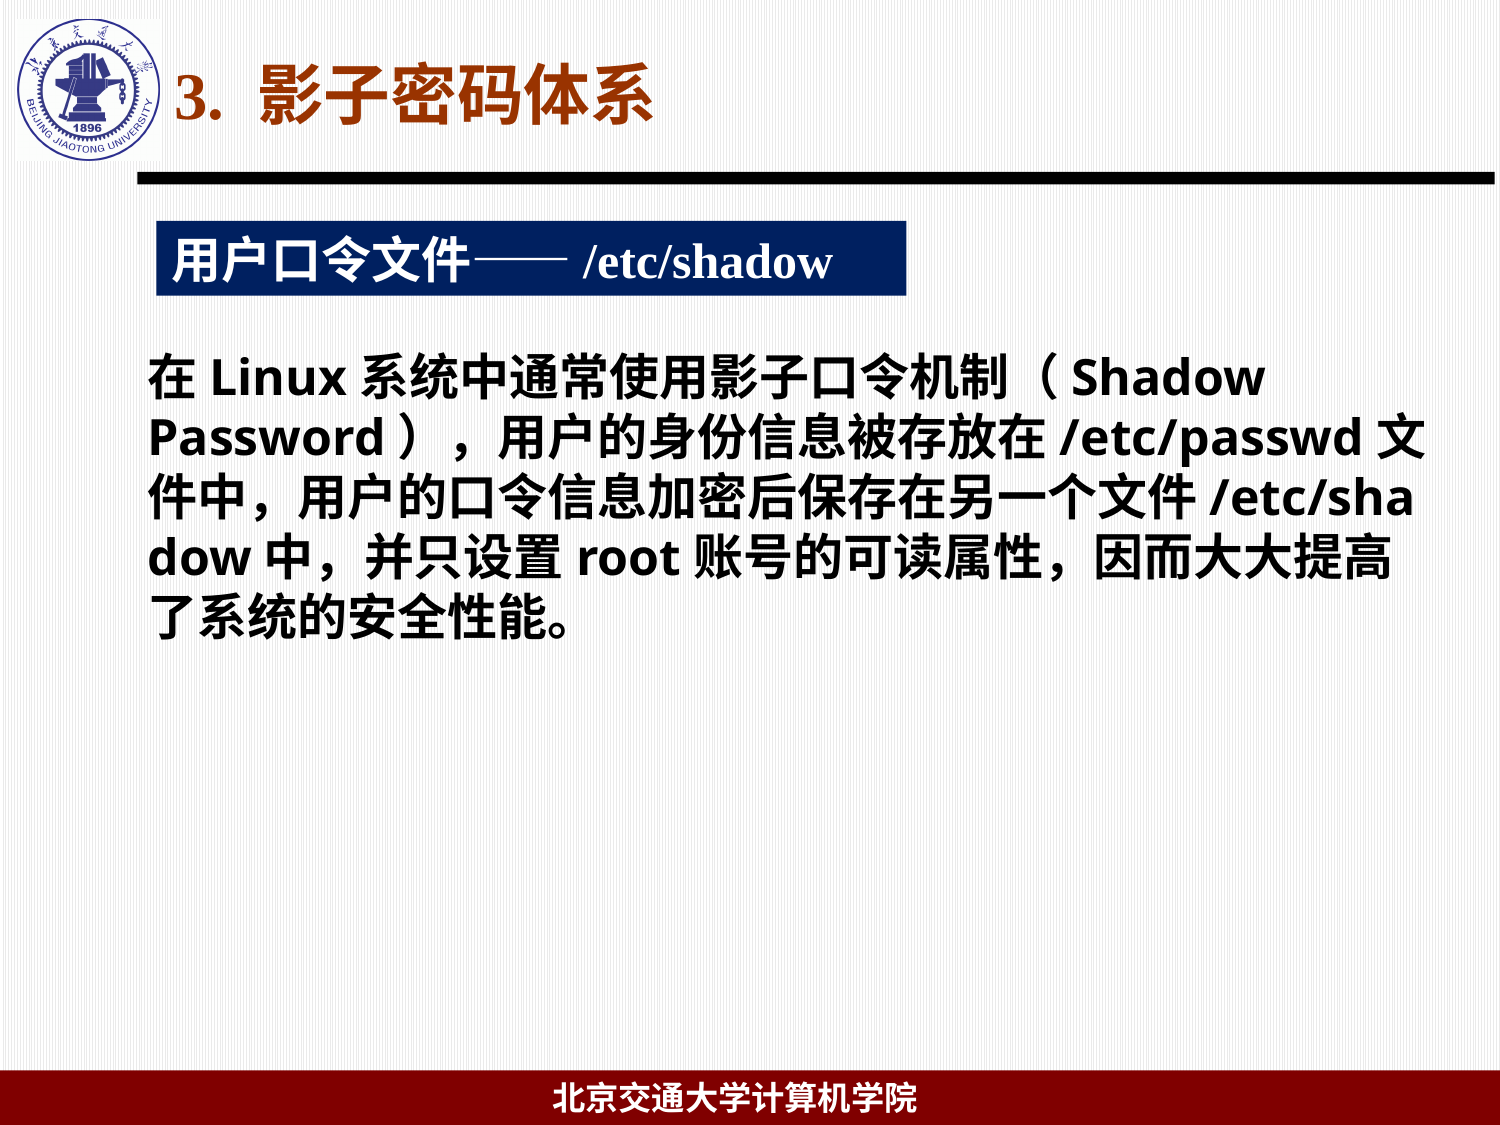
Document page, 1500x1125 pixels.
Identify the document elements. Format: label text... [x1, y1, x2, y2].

title 3. 影子密码体系 [159, 45, 1425, 149]
text_box 用户口令文件——/etc/shadow [156, 220, 907, 296]
list 在Linux系统中通常使用影子口令机制（Shadow Password），用户的身份信息被存放在/etc/passwd文件中，用户的口令信息加密后保存在另一个文件/etc/shadow中，并只设置root账号的可读属性，因而大大提高了系统的安全性能。 [132, 338, 1452, 681]
picture [17, 19, 160, 161]
